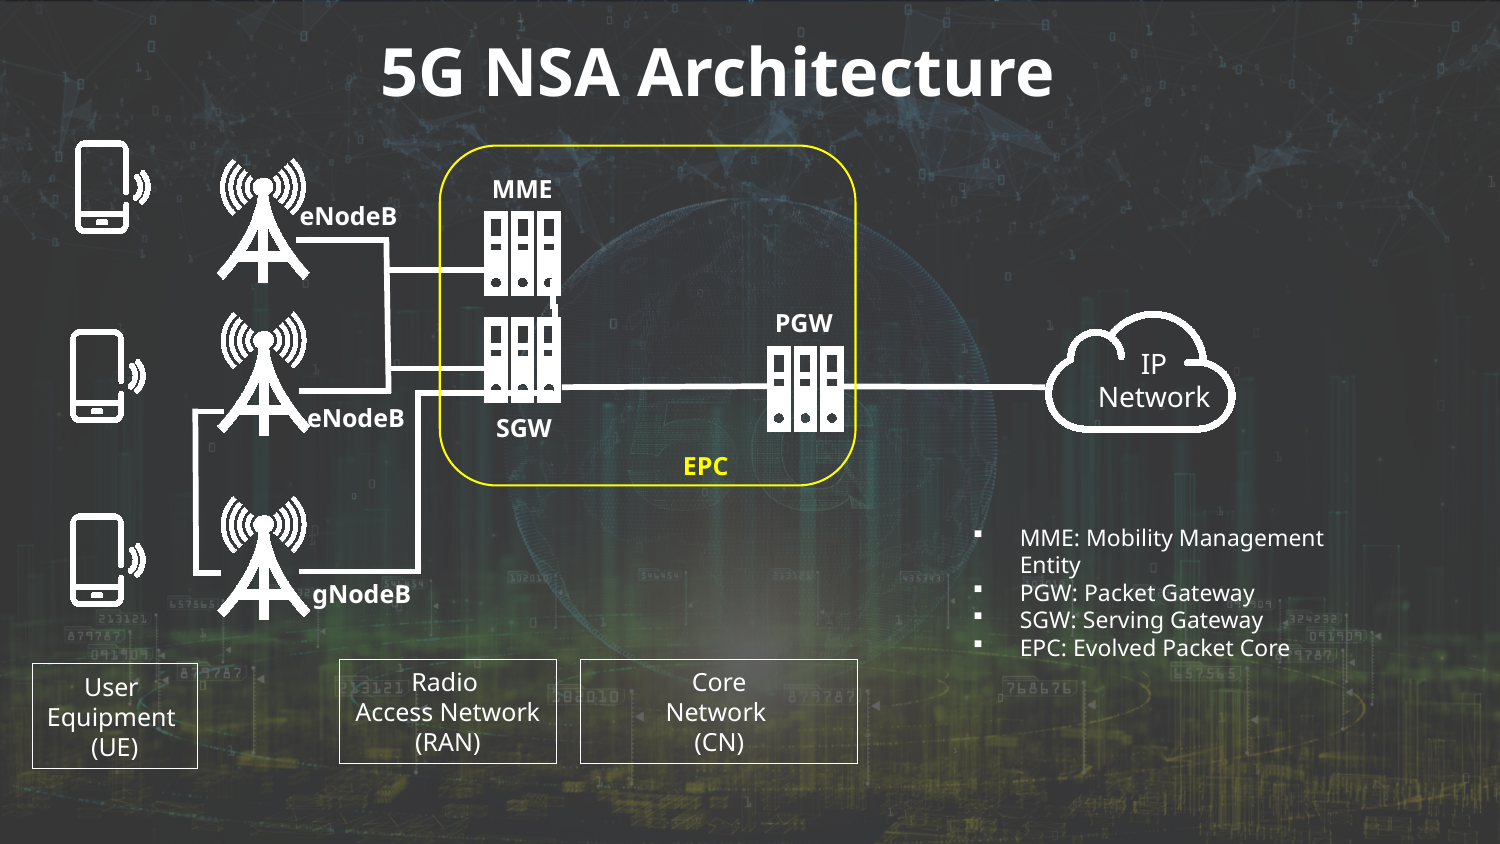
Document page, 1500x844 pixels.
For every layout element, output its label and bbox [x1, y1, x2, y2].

text_box [298, 392, 554, 572]
text_box [217, 495, 310, 620]
text_box [484, 210, 561, 296]
text_box [767, 346, 844, 432]
text_box [70, 329, 146, 423]
text_box [484, 317, 561, 403]
text_box [217, 311, 310, 436]
picture [0, 0, 1500, 844]
text_box [217, 158, 310, 283]
text_box [70, 513, 146, 607]
text_box [75, 140, 151, 234]
